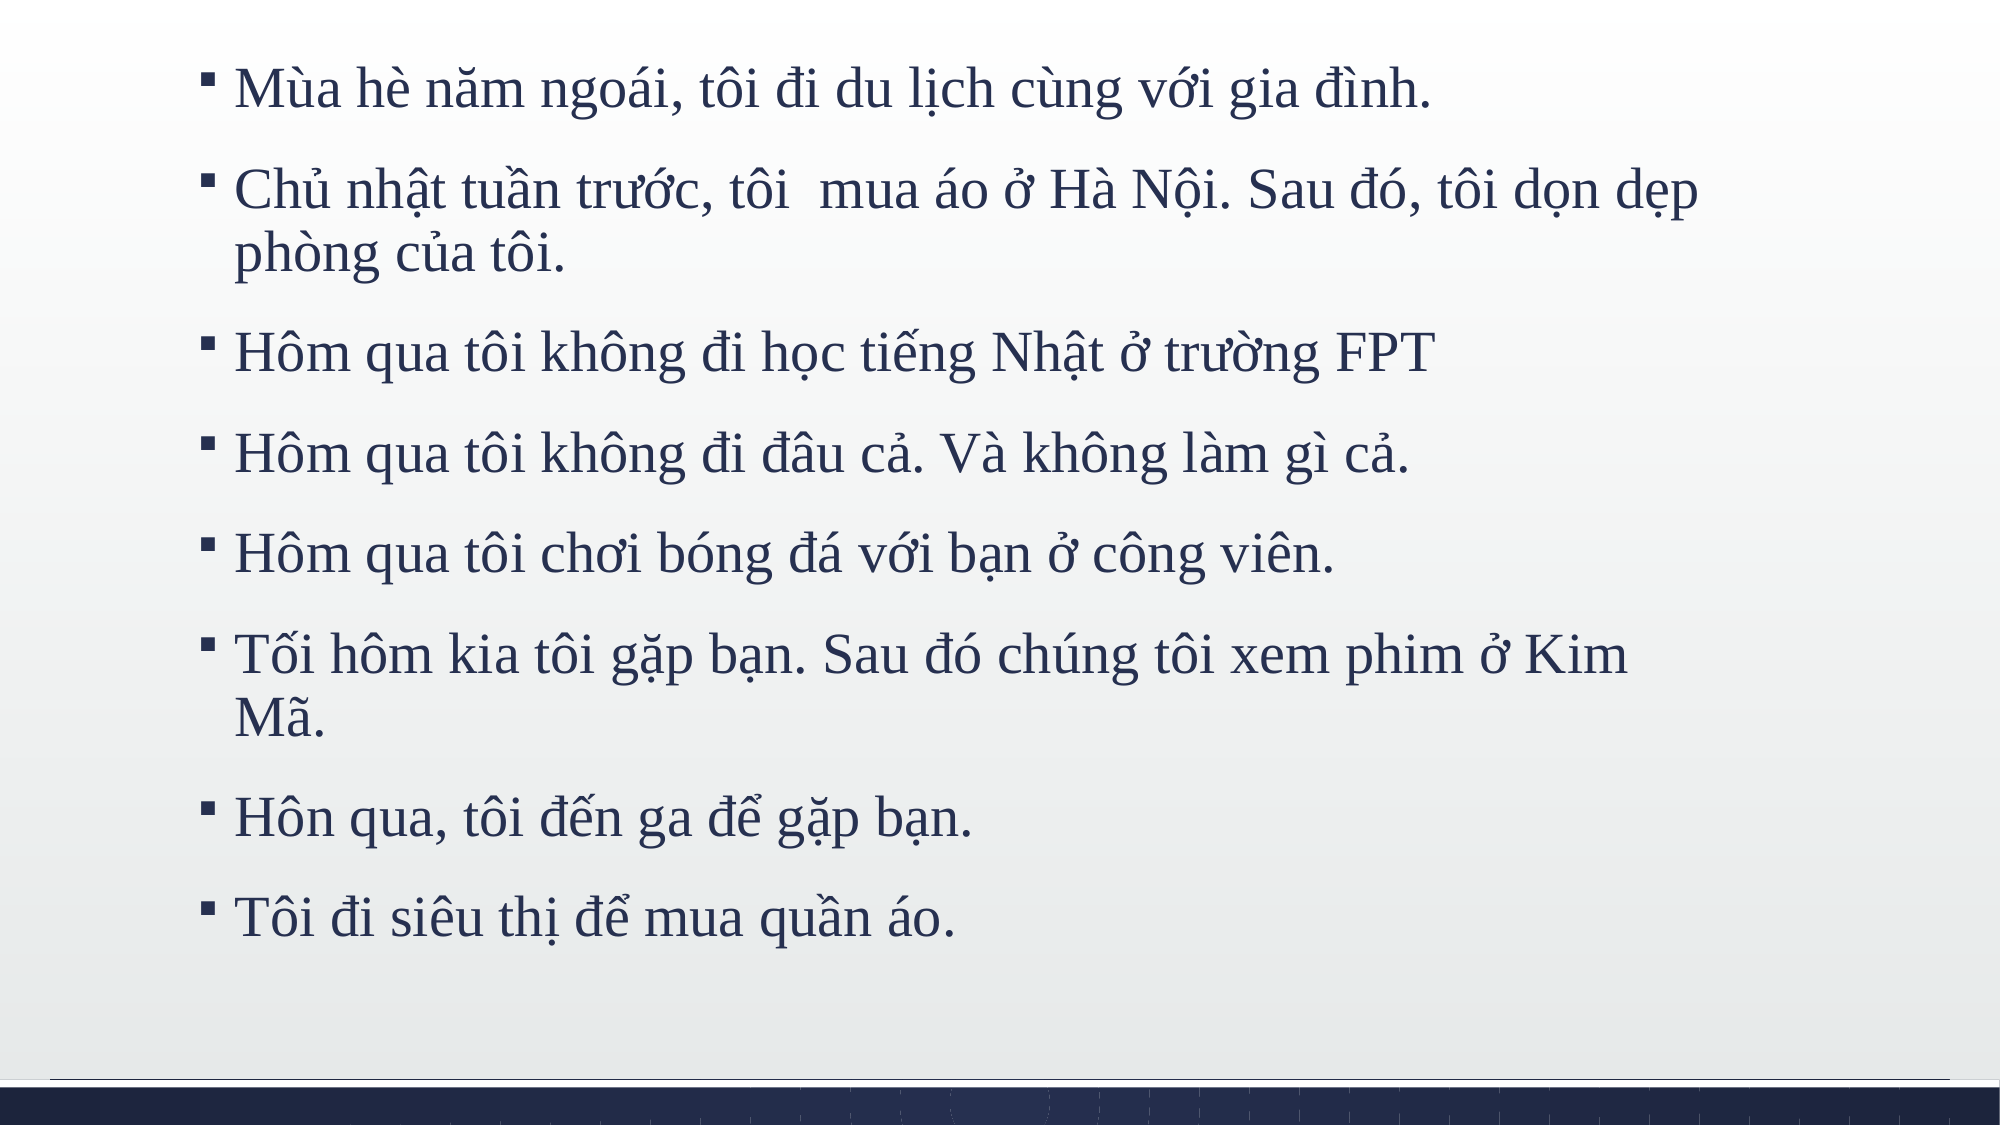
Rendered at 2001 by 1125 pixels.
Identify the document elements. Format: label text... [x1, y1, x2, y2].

list Mùa hè năm ngoái, tôi đi du lịch cùng với gia đình. Chủ nhật tuần trước, tôi mua áo ở Hà Nội. Sau đó, tôi dọn dẹp phòng của tôi. Hôm qua tôi không đi học tiếng Nhật ở trường FPT Hôm qua tôi không đi đâu cả. Và không làm gì cả. Hôm qua tôi chơi bóng đá với bạn ở công viên. Tối hôm kia tôi gặp bạn. Sau đó chúng tôi xem phim ở Kim Mã. Hôn qua, tôi đến ga để gặp bạn. Tôi đi siêu thị để mua quần áo. [174, 50, 1735, 728]
